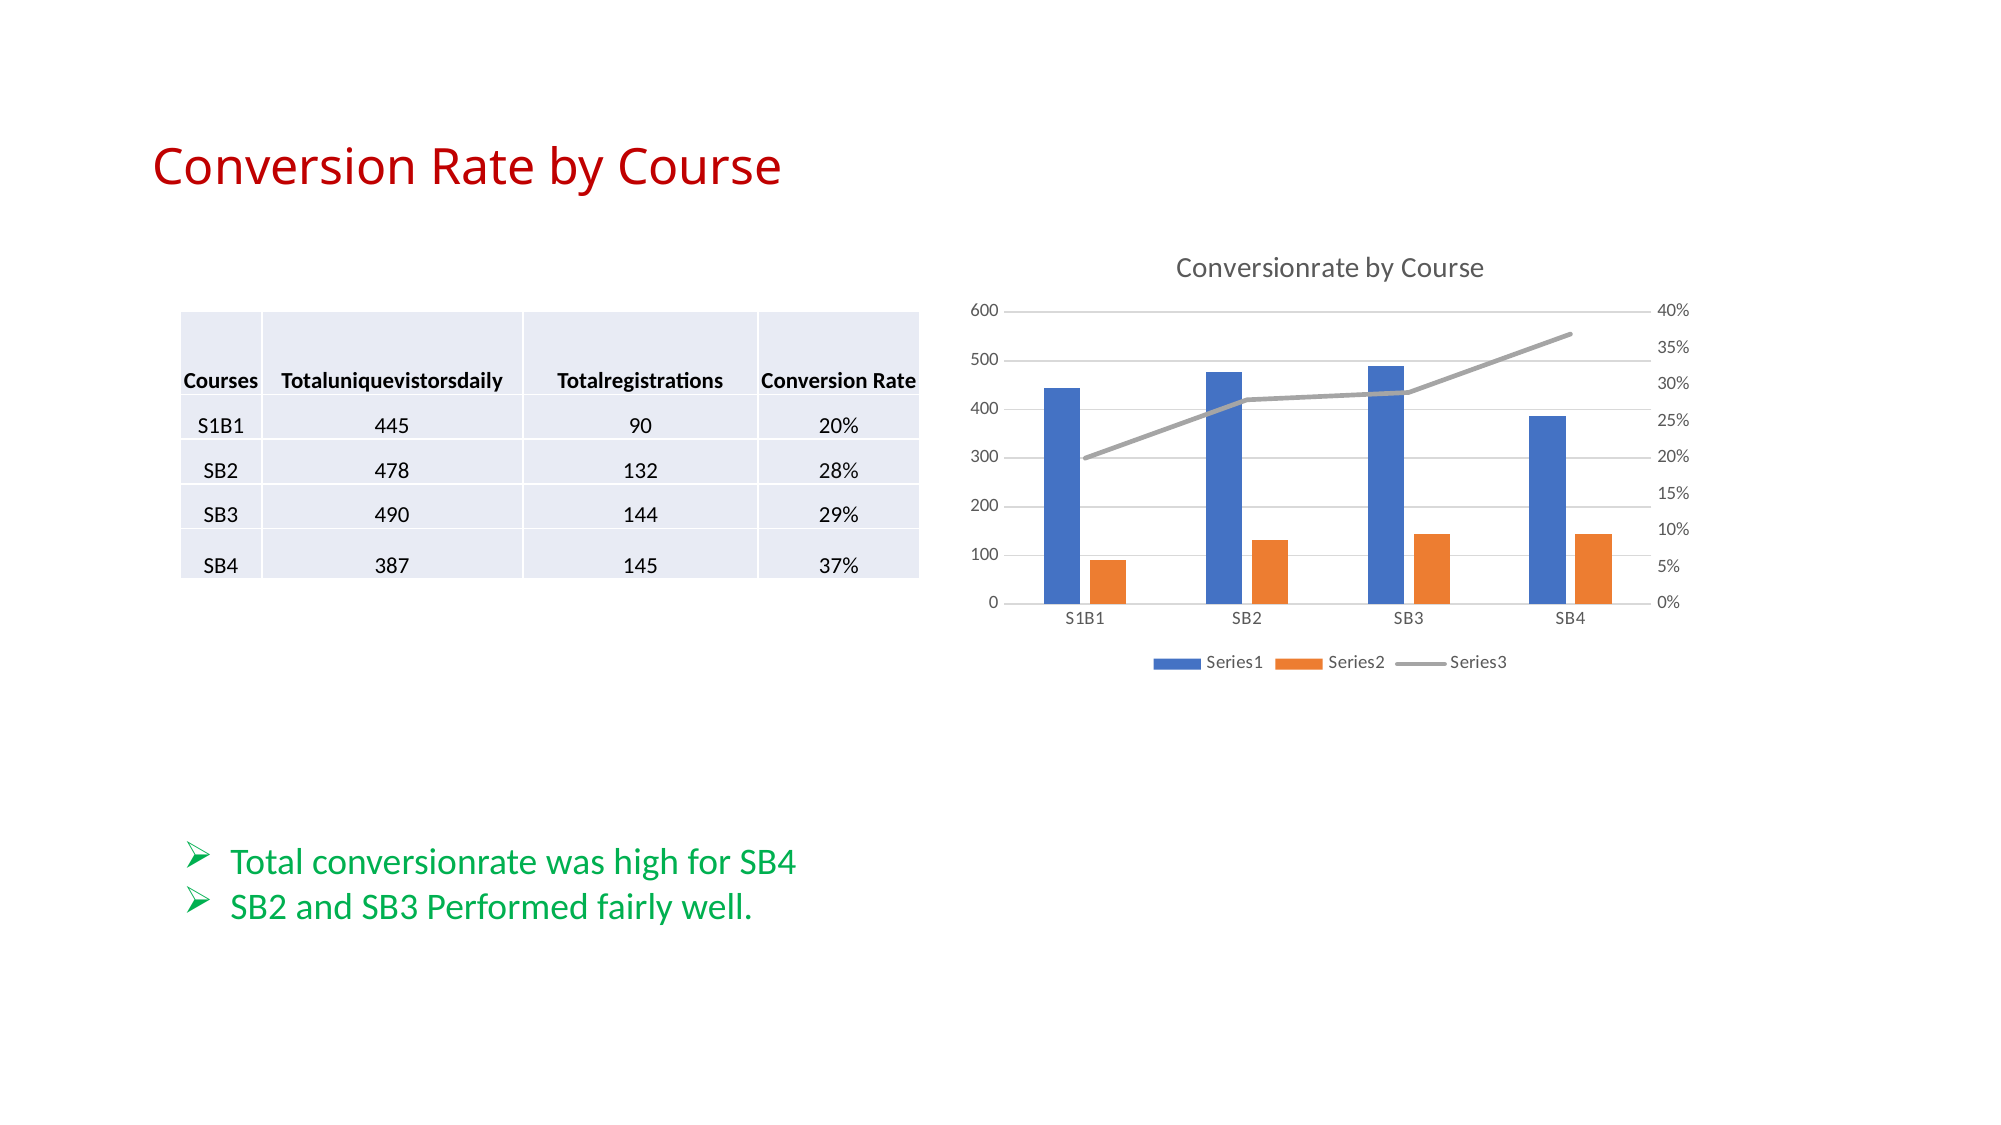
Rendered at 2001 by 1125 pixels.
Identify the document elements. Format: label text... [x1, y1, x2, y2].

table_cell 490 [263, 485, 522, 528]
table_cell 90 [524, 395, 757, 438]
table_cell SB4 [181, 529, 261, 578]
table_cell 28% [759, 440, 919, 483]
table_cell 145 [524, 529, 757, 578]
table_cell 37% [759, 529, 919, 578]
table_cell SB2 [181, 440, 261, 483]
table_cell 478 [263, 440, 522, 483]
chart [955, 229, 1706, 680]
table_cell 29% [759, 485, 919, 528]
table_header Totaluniquevistorsdaily [263, 312, 522, 394]
table_cell 132 [524, 440, 757, 483]
table_cell 20% [759, 395, 919, 438]
table_cell 445 [263, 395, 522, 438]
table_cell 387 [263, 529, 522, 578]
text_box Total conversionrate was high for SB4 SB2 and SB3 Performed fairly well. [168, 829, 1206, 935]
title Conversion Rate by Course [137, 59, 1863, 278]
table_header Totalregistrations [524, 312, 757, 394]
table_cell SB3 [181, 485, 261, 528]
table_header Conversion Rate [759, 312, 919, 394]
table_cell 144 [524, 485, 757, 528]
table_header Courses [181, 312, 261, 394]
table_cell S1B1 [181, 395, 261, 438]
